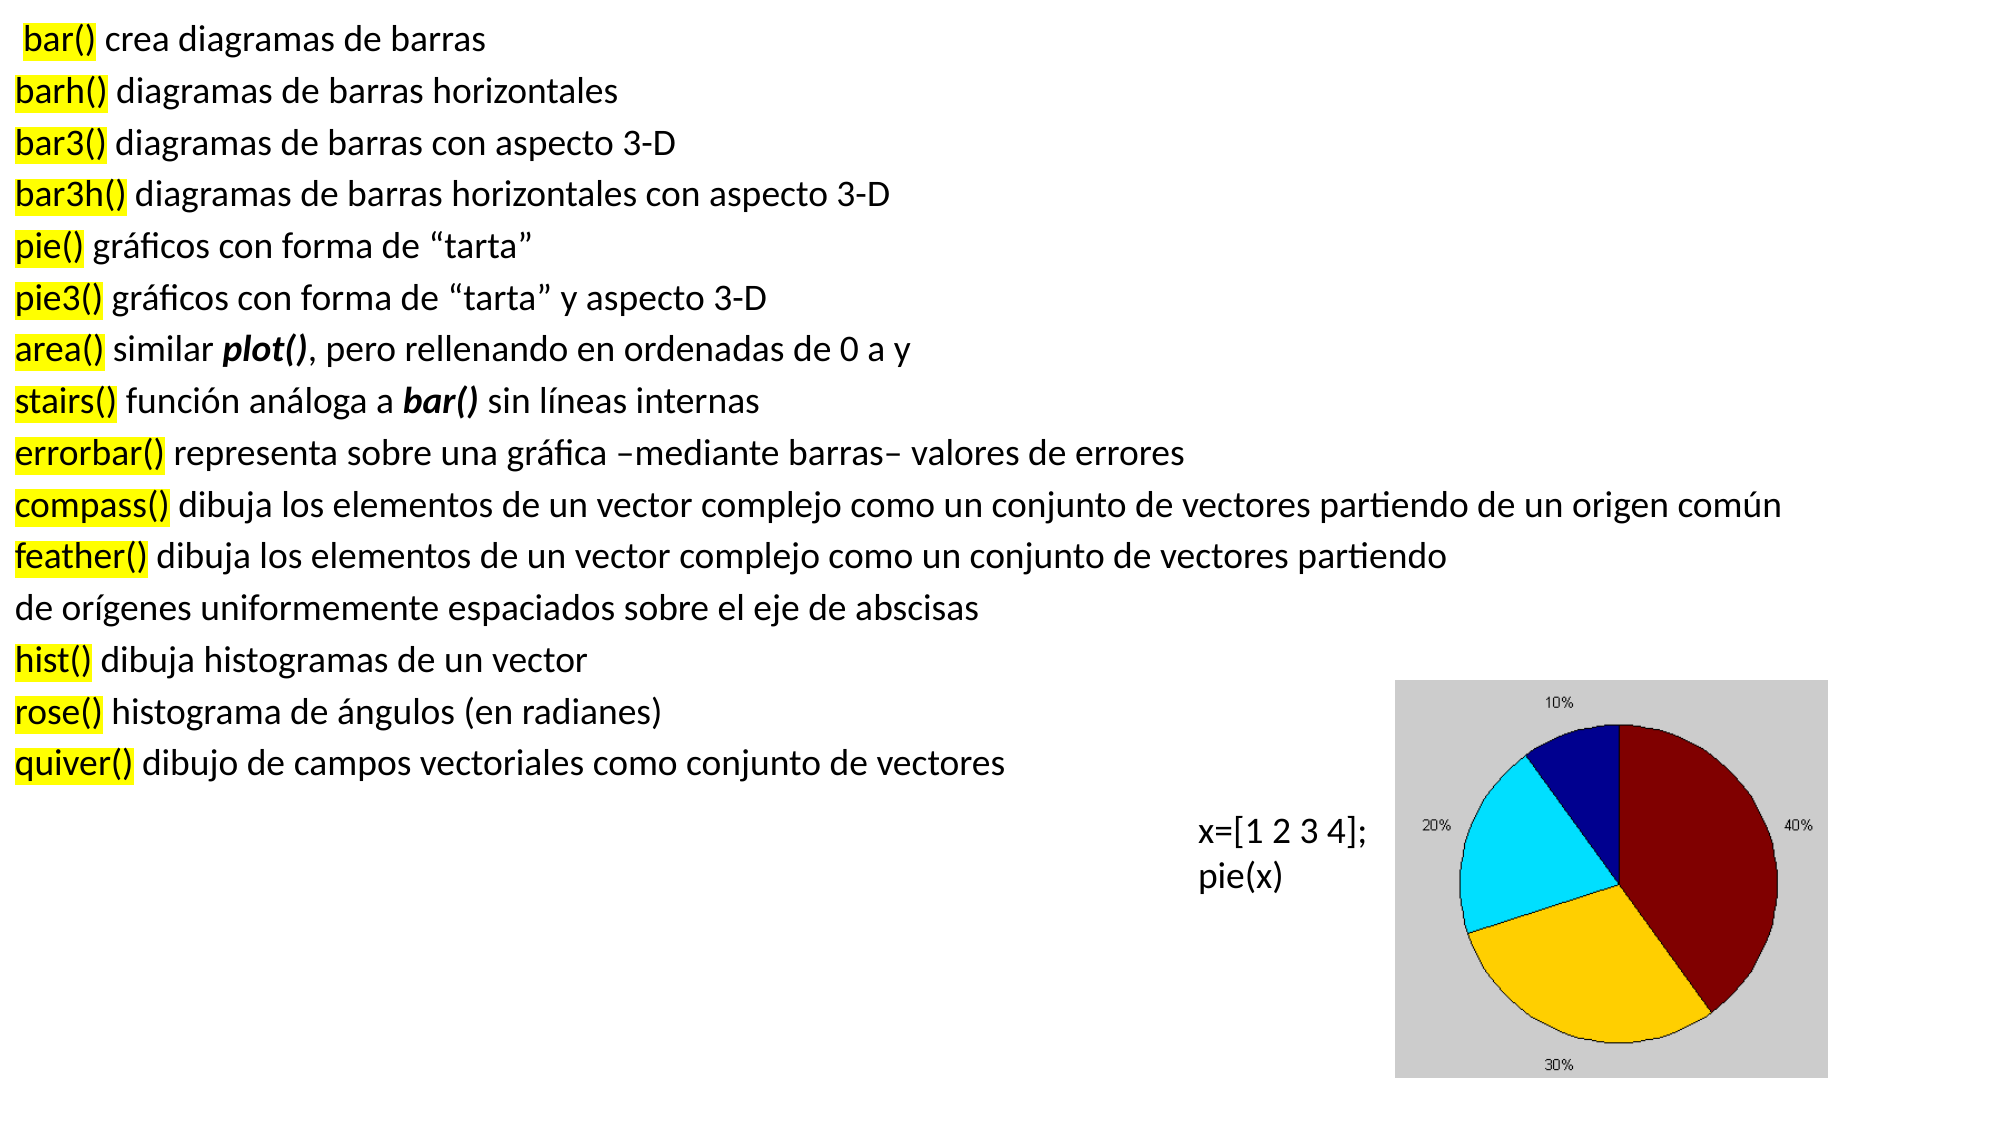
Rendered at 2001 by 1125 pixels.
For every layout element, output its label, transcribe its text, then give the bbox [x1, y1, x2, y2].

picture [1394, 680, 1828, 1078]
text_box x=[1 2 3 4]; pie(x) [1183, 798, 1394, 904]
text_box bar() crea diagramas de barras barh() diagramas de barras horizontales bar3() diagramas de barras con aspecto 3-D bar3h() diagramas de barras horizontales con aspecto 3-D pie() gráficos con forma de “tarta” pie3() gráficos con forma de “tarta” y aspecto 3-D area() similar plot(), pero rellenando en ordenadas de 0 a y stairs() función análoga a bar() sin líneas internas errorbar() representa sobre una gráfica –mediante barras– valores de errores compass() dibuja los elementos de un vector complejo como un conjunto de vectores partiendo de un origen común feather() dibuja los elementos de un vector complejo como un conjunto de vectores partiendo de orígenes uniformemente espaciados sobre el eje de abscisas hist() dibuja histogramas de un vector rose() histograma de ángulos (en radianes) quiver() dibujo de campos vectoriales como conjunto de vectores [0, 0, 1993, 791]
